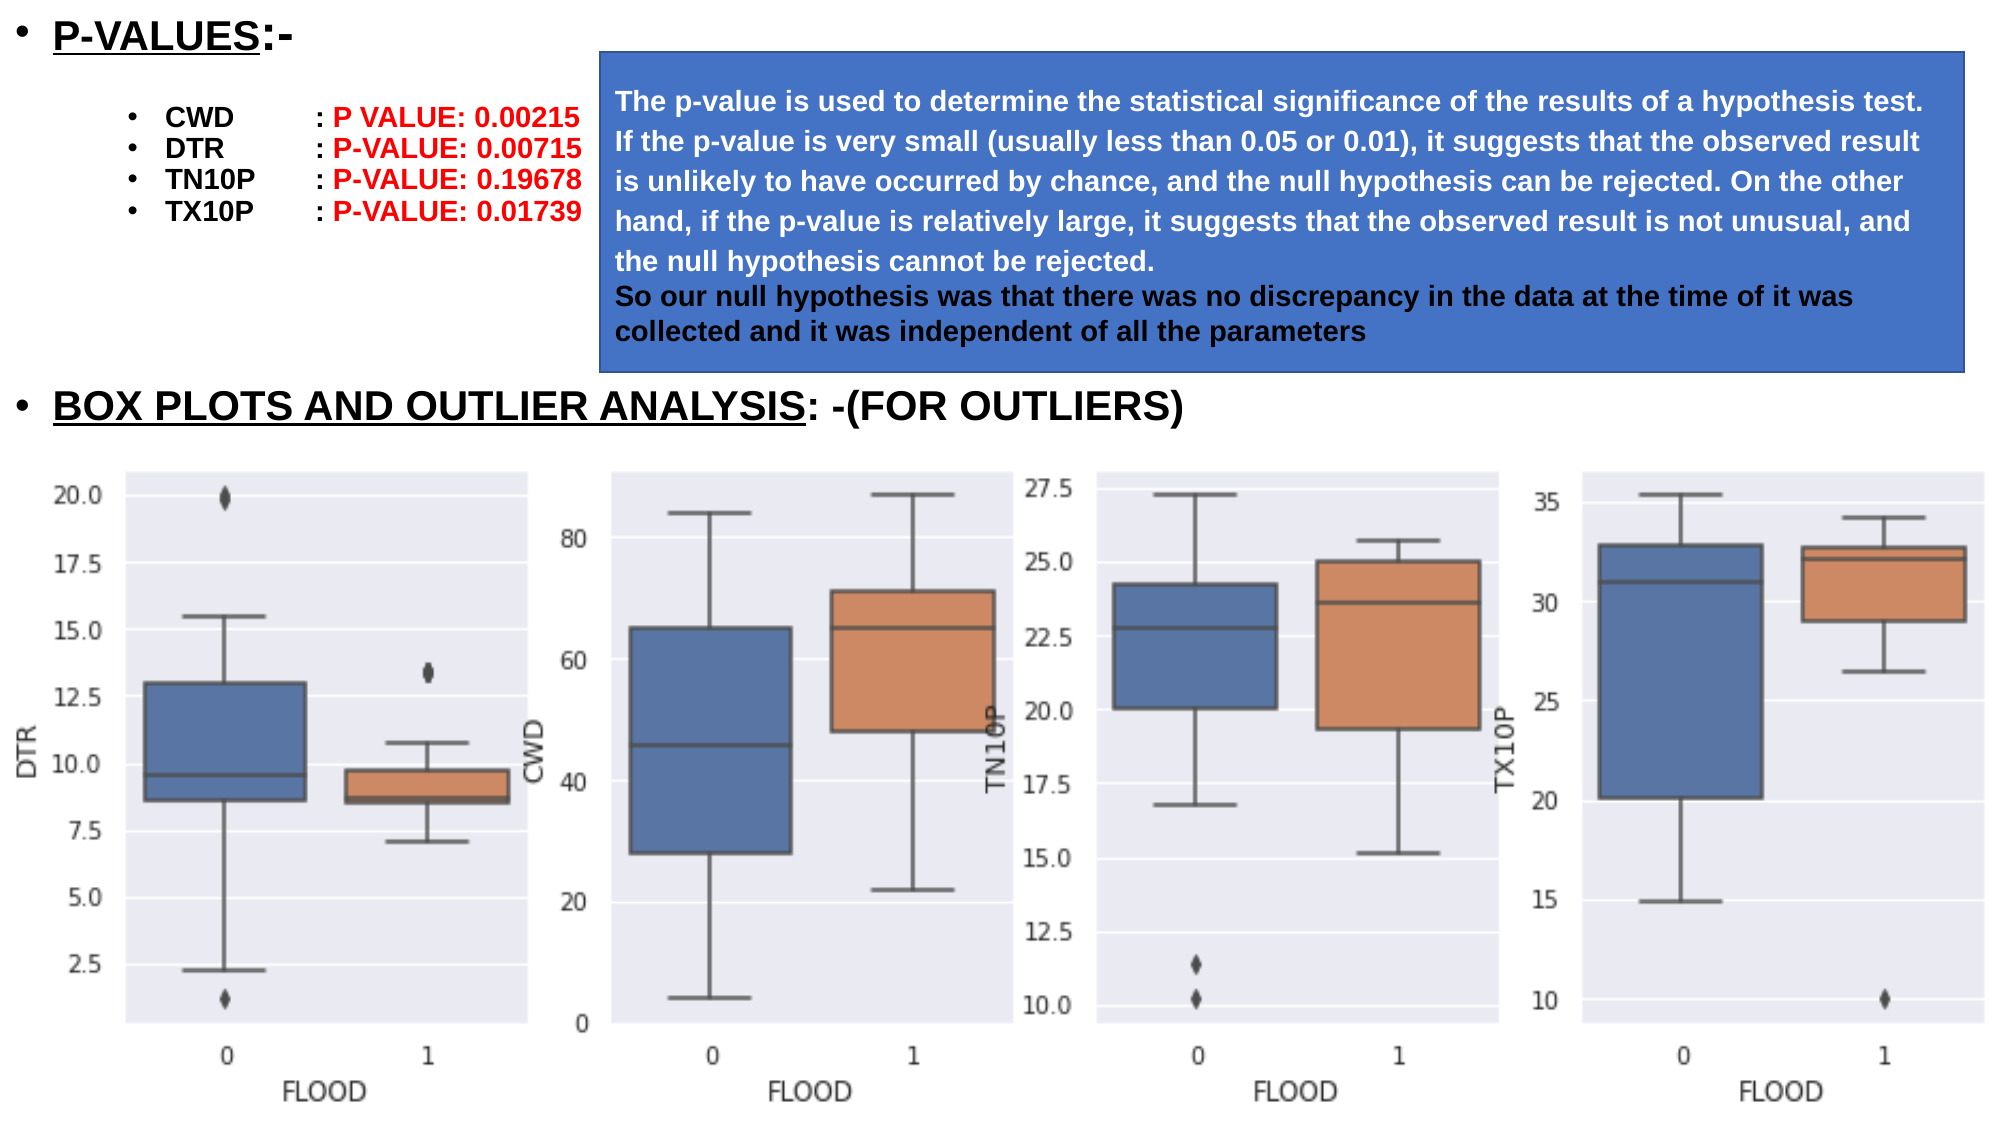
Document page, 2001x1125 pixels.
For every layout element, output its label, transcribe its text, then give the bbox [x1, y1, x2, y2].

text_box The p-value is used to determine the statistical significance of the results of a hypothesis test. If the p-value is very small (usually less than 0.05 or 0.01), it suggests that the observed result is unlikely to have occurred by chance, and the null hypothesis can be rejected. On the other hand, if the p-value is relatively large, it suggests that the observed result is not unusual, and the null hypothesis cannot be rejected. So our null hypothesis was that there was no discrepancy in the data at the time of it was collected and it was independent of all the parameters [599, 51, 1965, 373]
list P-VALUES:- CWD : P VALUE: 0.00215 DTR : P-VALUE: 0.00715 TN10P : P-VALUE: 0.19678 TX10P : P-VALUE: 0.01739 BOX PLOTS AND OUTLIER ANALYSIS: -(FOR OUTLIERS) [0, 0, 1725, 454]
picture [0, 454, 2000, 1125]
